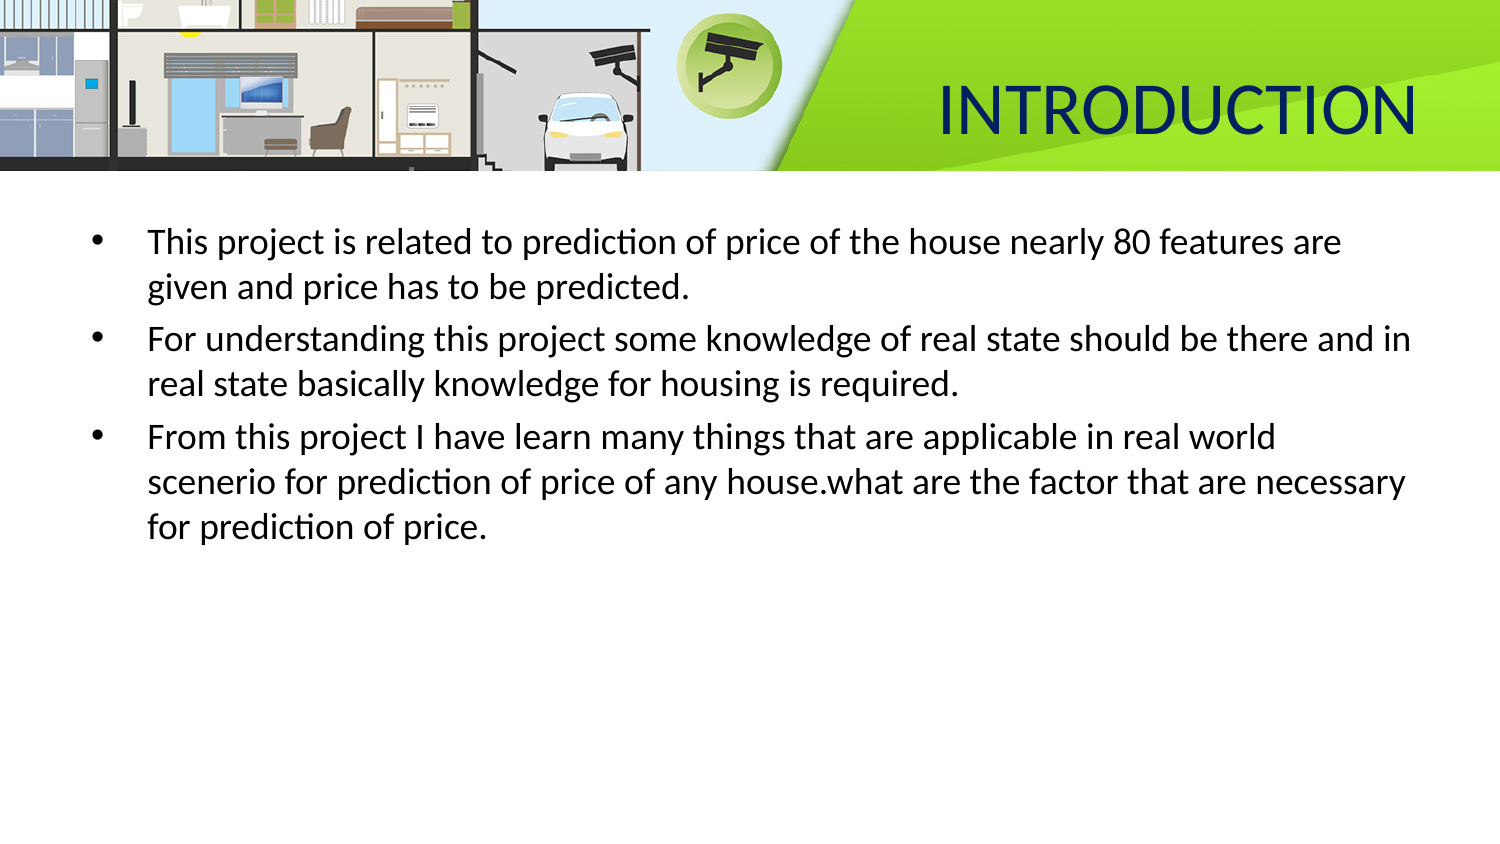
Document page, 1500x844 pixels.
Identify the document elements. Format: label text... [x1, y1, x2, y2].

list This project is related to prediction of price of the house nearly 80 features are given and price has to be predicted. For understanding this project some knowledge of real state should be there and in real state basically knowledge for housing is required. From this project I have learn many things that are applicable in real world scenerio for prediction of price of any house.what are the factor that are necessary for prediction of price. [76, 209, 1429, 784]
title INTRODUCTION [79, 41, 1435, 167]
picture [0, 0, 1500, 844]
